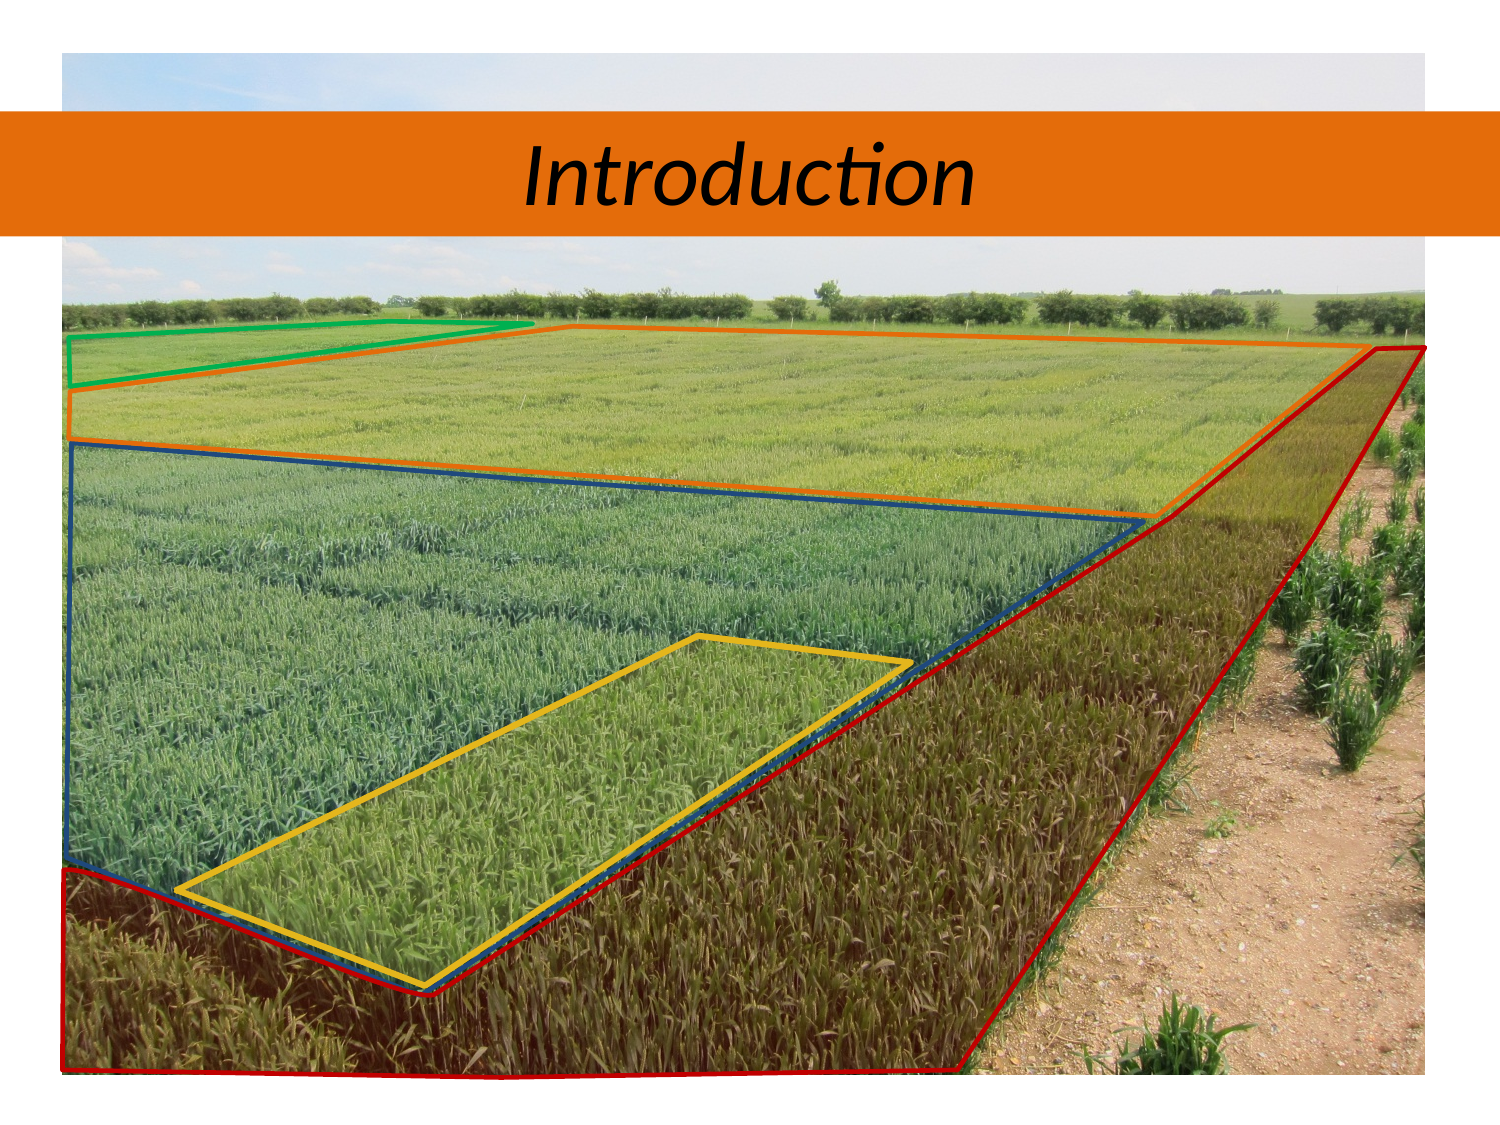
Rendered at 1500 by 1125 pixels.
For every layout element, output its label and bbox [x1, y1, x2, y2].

text_box [62, 320, 1426, 1078]
text_box [0, 109, 57, 238]
picture [62, 53, 1426, 320]
text_box [1429, 109, 1500, 238]
